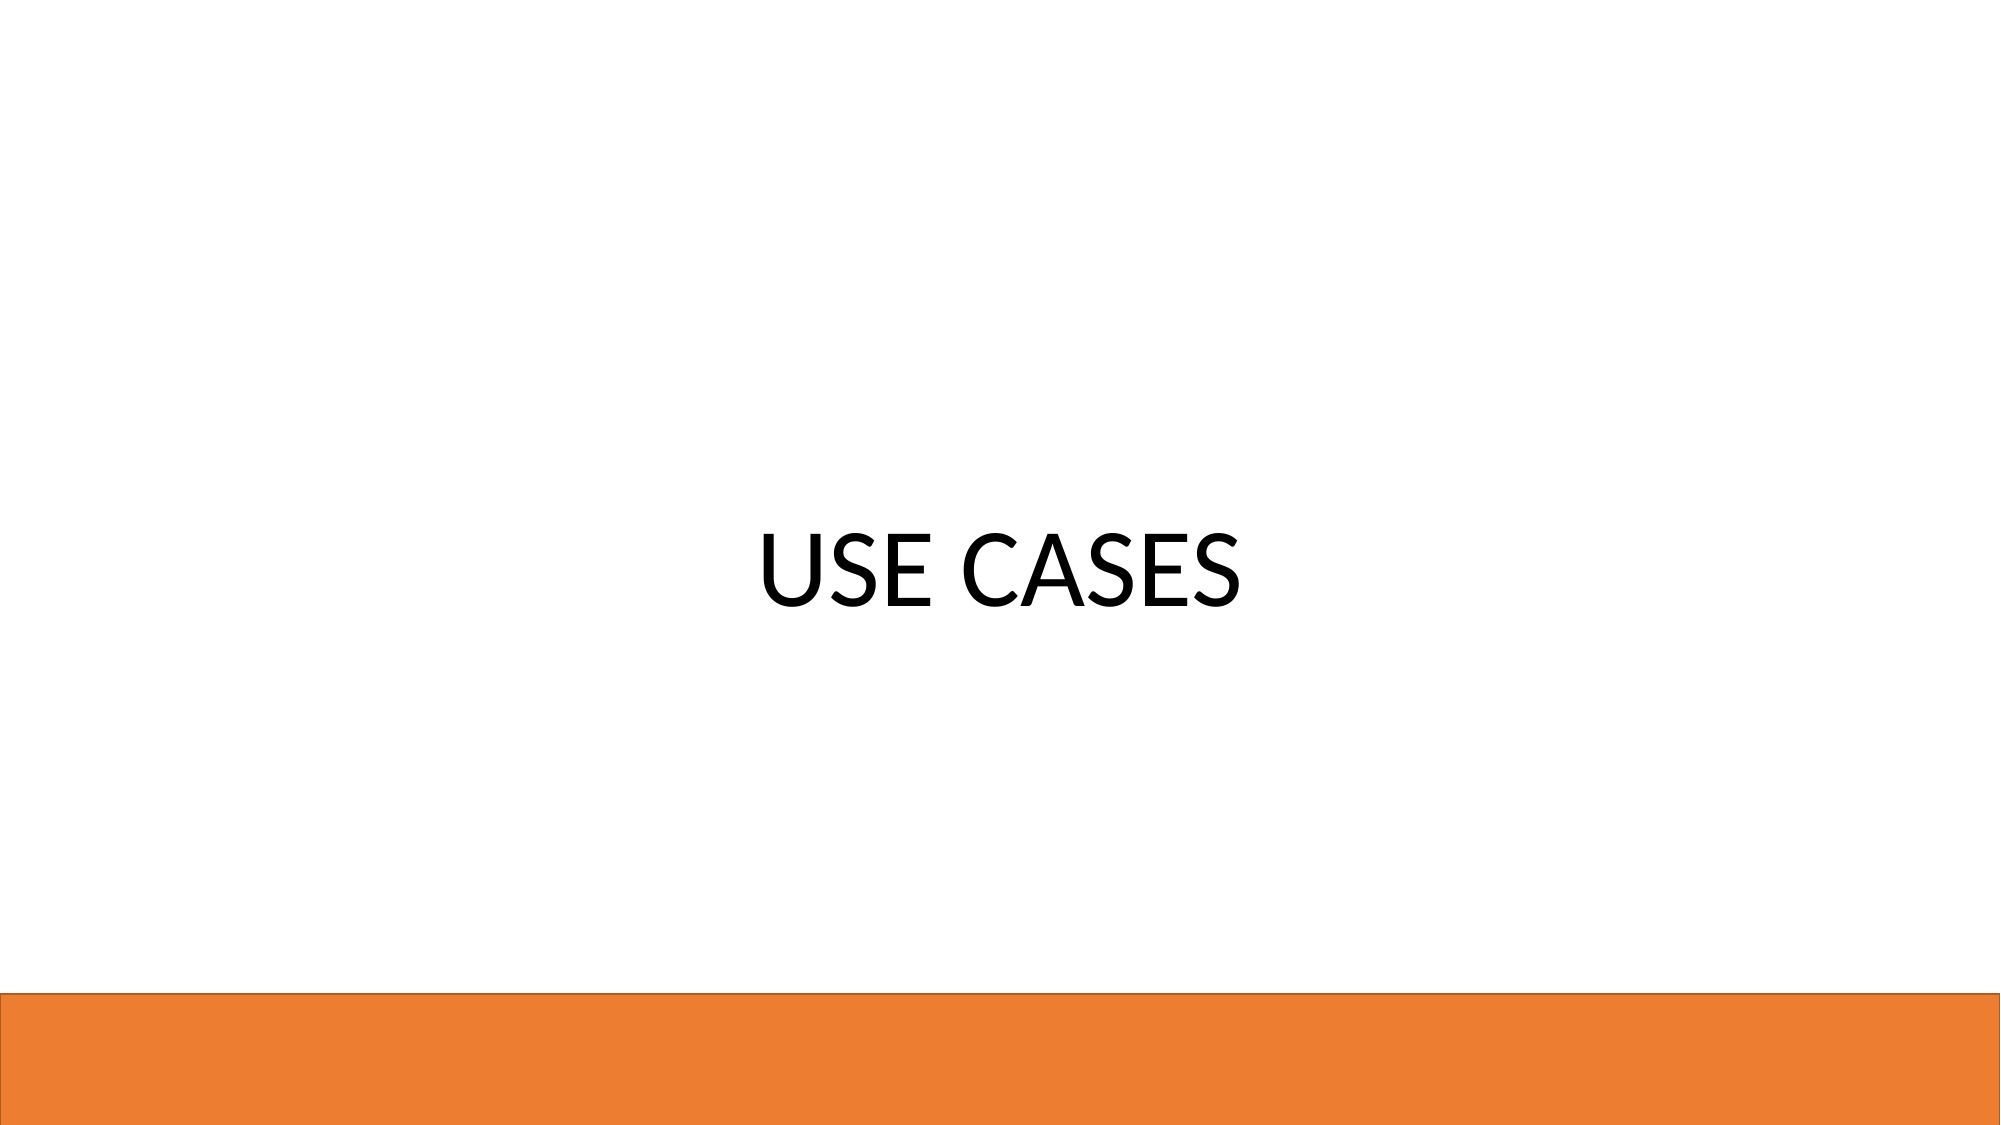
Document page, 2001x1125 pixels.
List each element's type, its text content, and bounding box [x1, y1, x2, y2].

text_box USE CASES [741, 486, 1259, 637]
text_box [0, 993, 2000, 1125]
